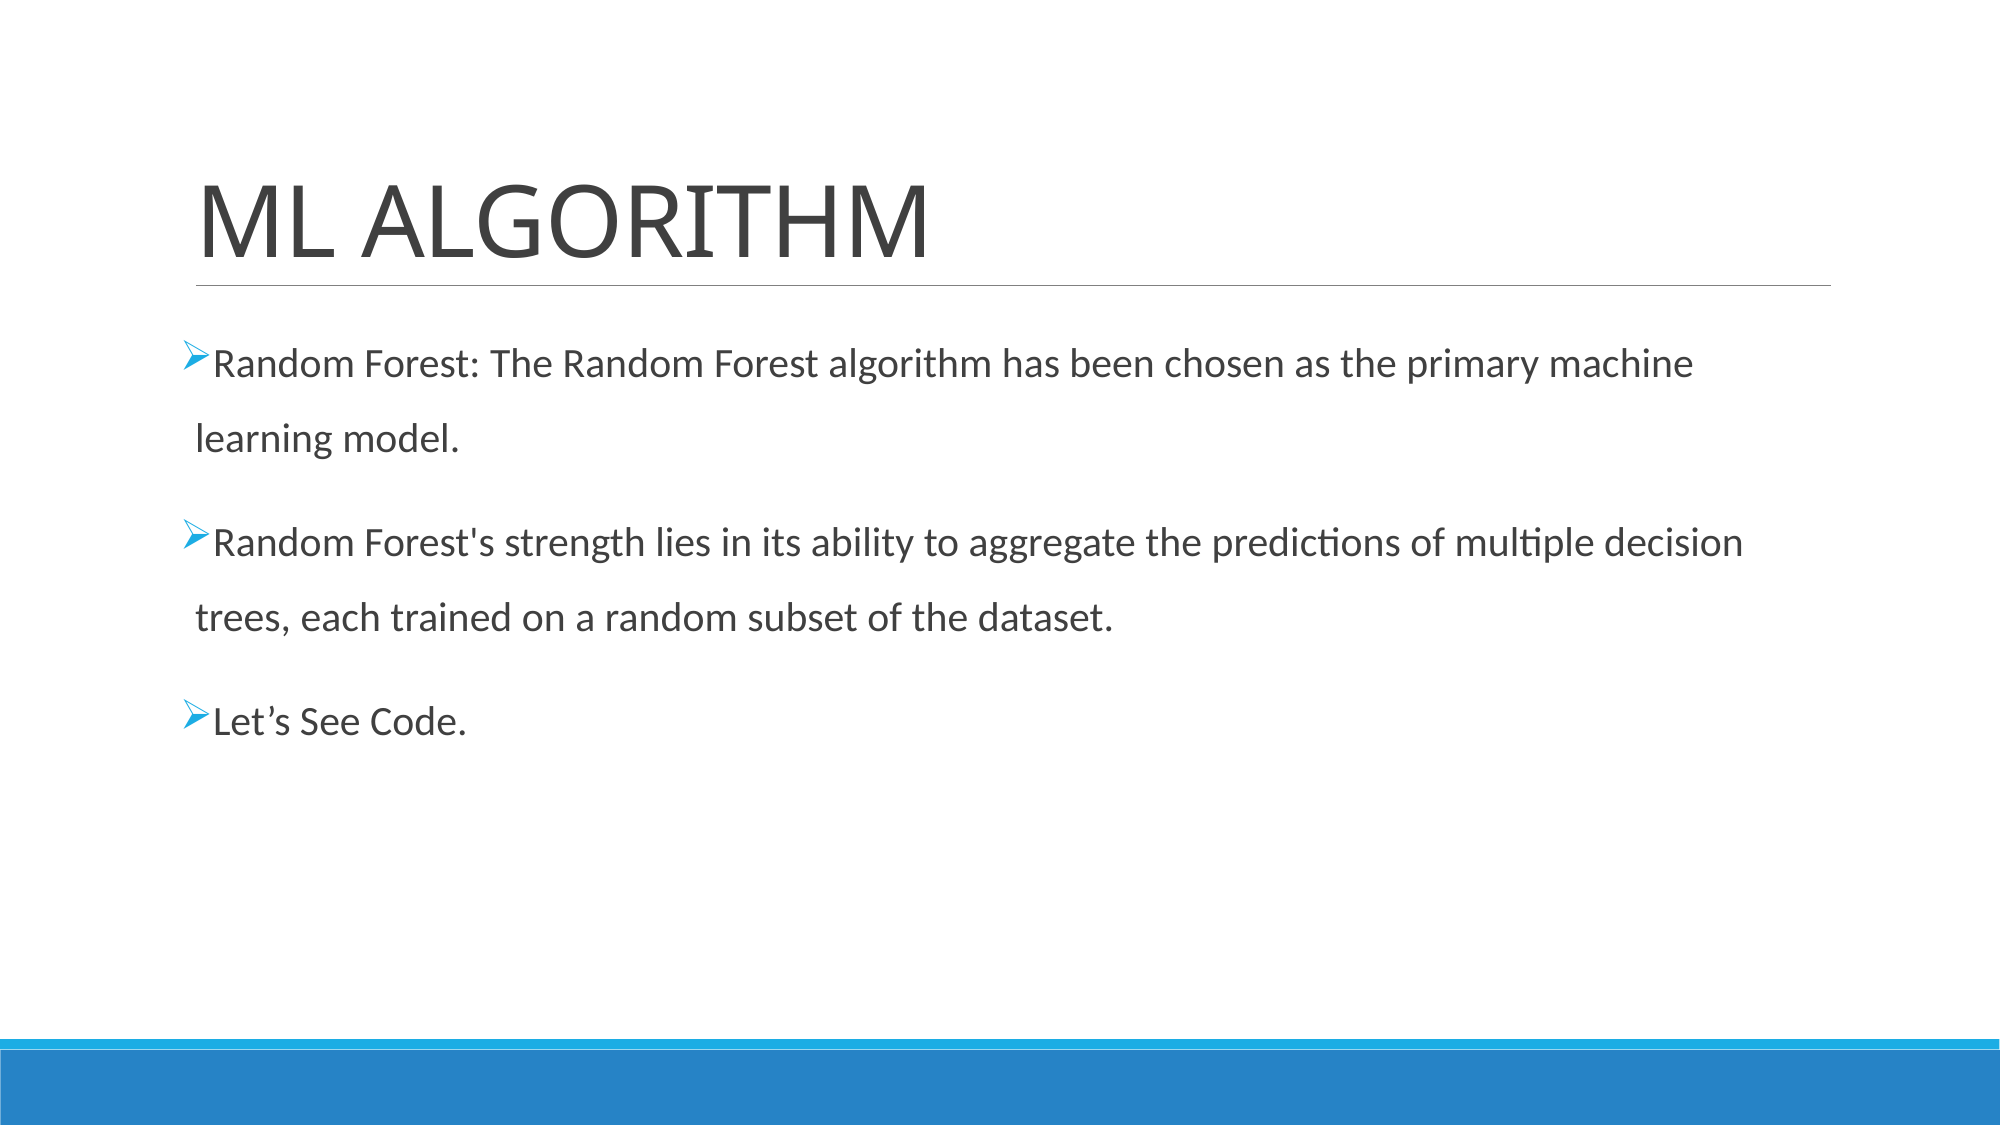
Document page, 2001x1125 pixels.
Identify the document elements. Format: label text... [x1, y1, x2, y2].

title ML ALGORITHM [180, 47, 1830, 285]
list Random Forest: The Random Forest algorithm has been chosen as the primary machine learning model. Random Forest's strength lies in its ability to aggregate the predictions of multiple decision trees, each trained on a random subset of the dataset. Let’s See Code. [180, 302, 1830, 1043]
